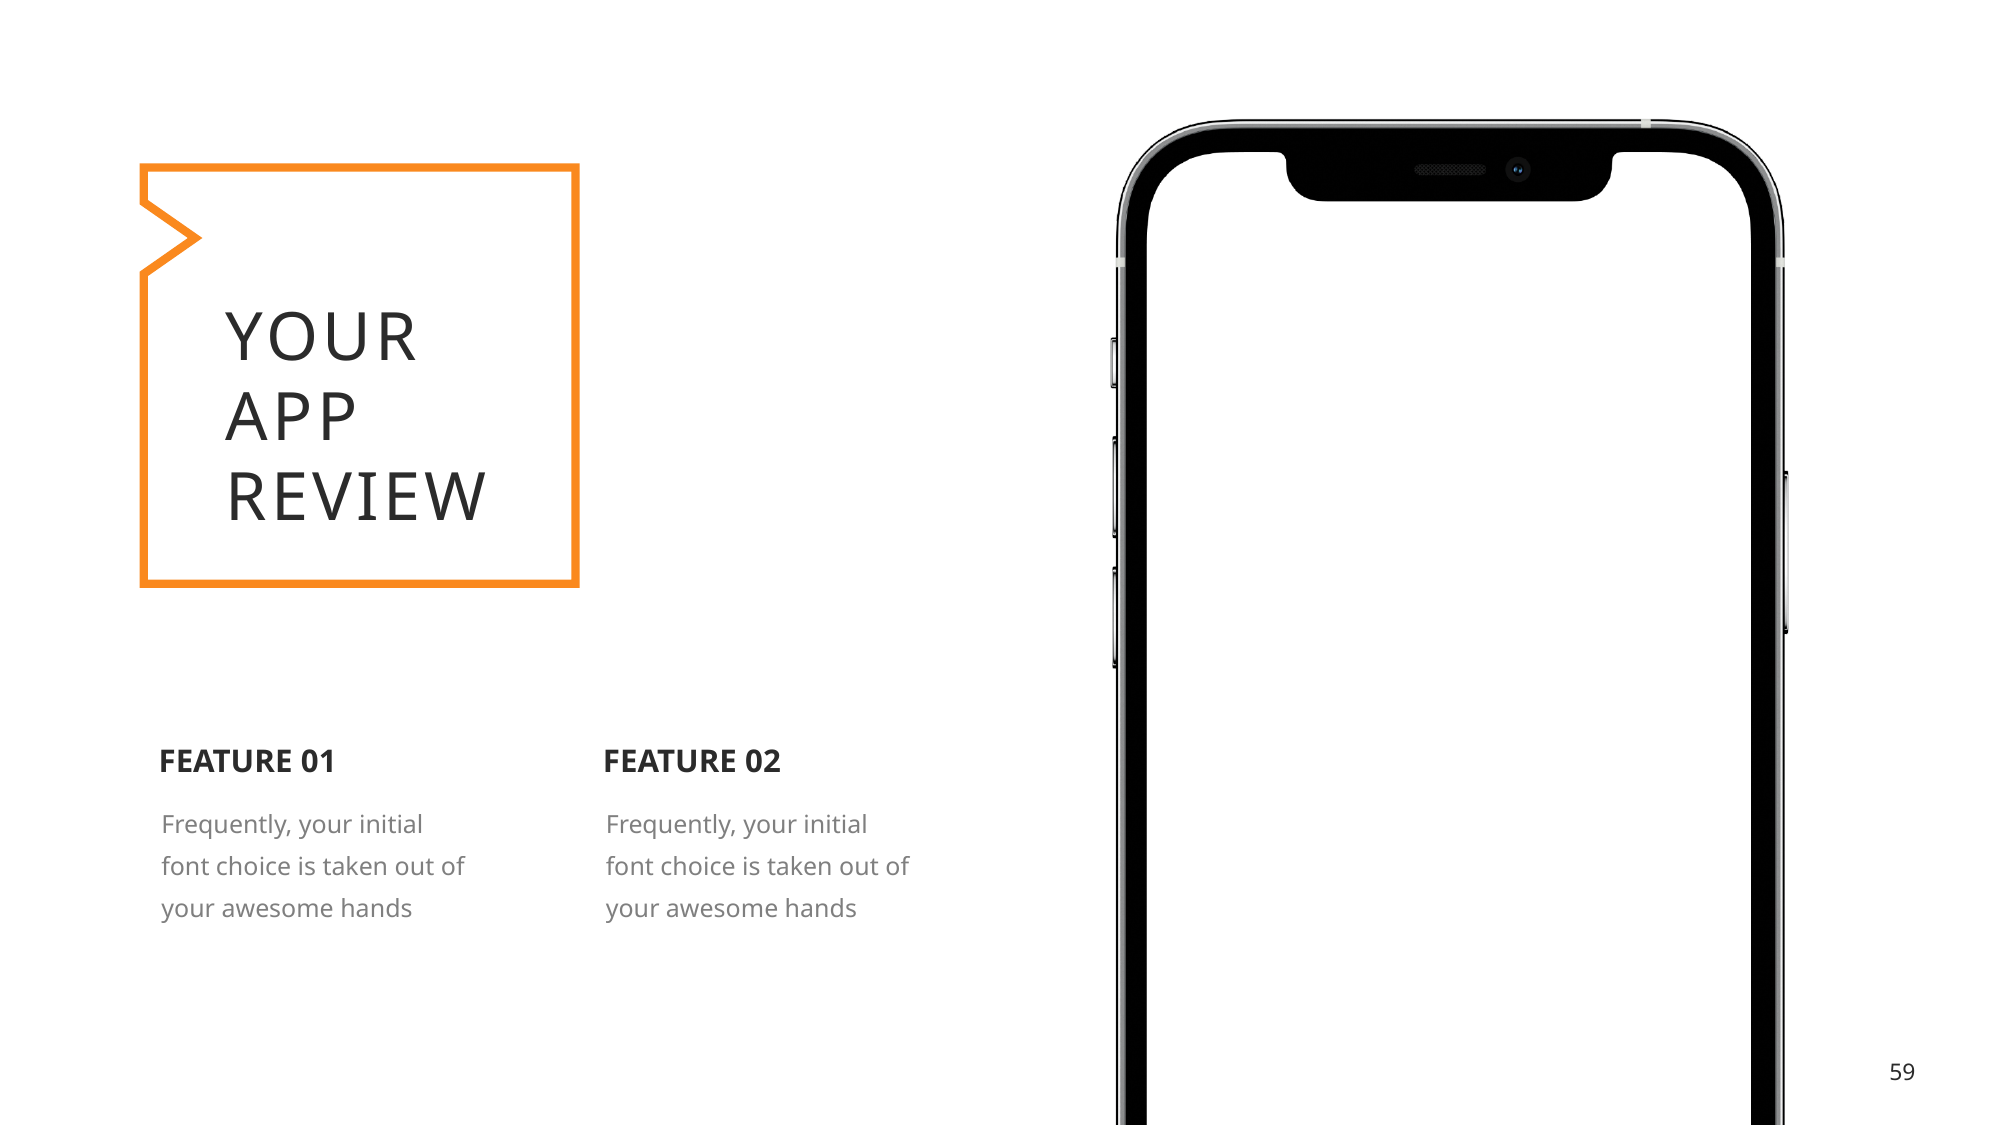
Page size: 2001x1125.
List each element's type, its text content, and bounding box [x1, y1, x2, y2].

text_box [143, 733, 491, 932]
text_box YOUR APP REVIEW [210, 286, 509, 542]
picture [1110, 118, 1789, 1125]
text_box [142, 166, 577, 585]
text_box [588, 733, 935, 932]
